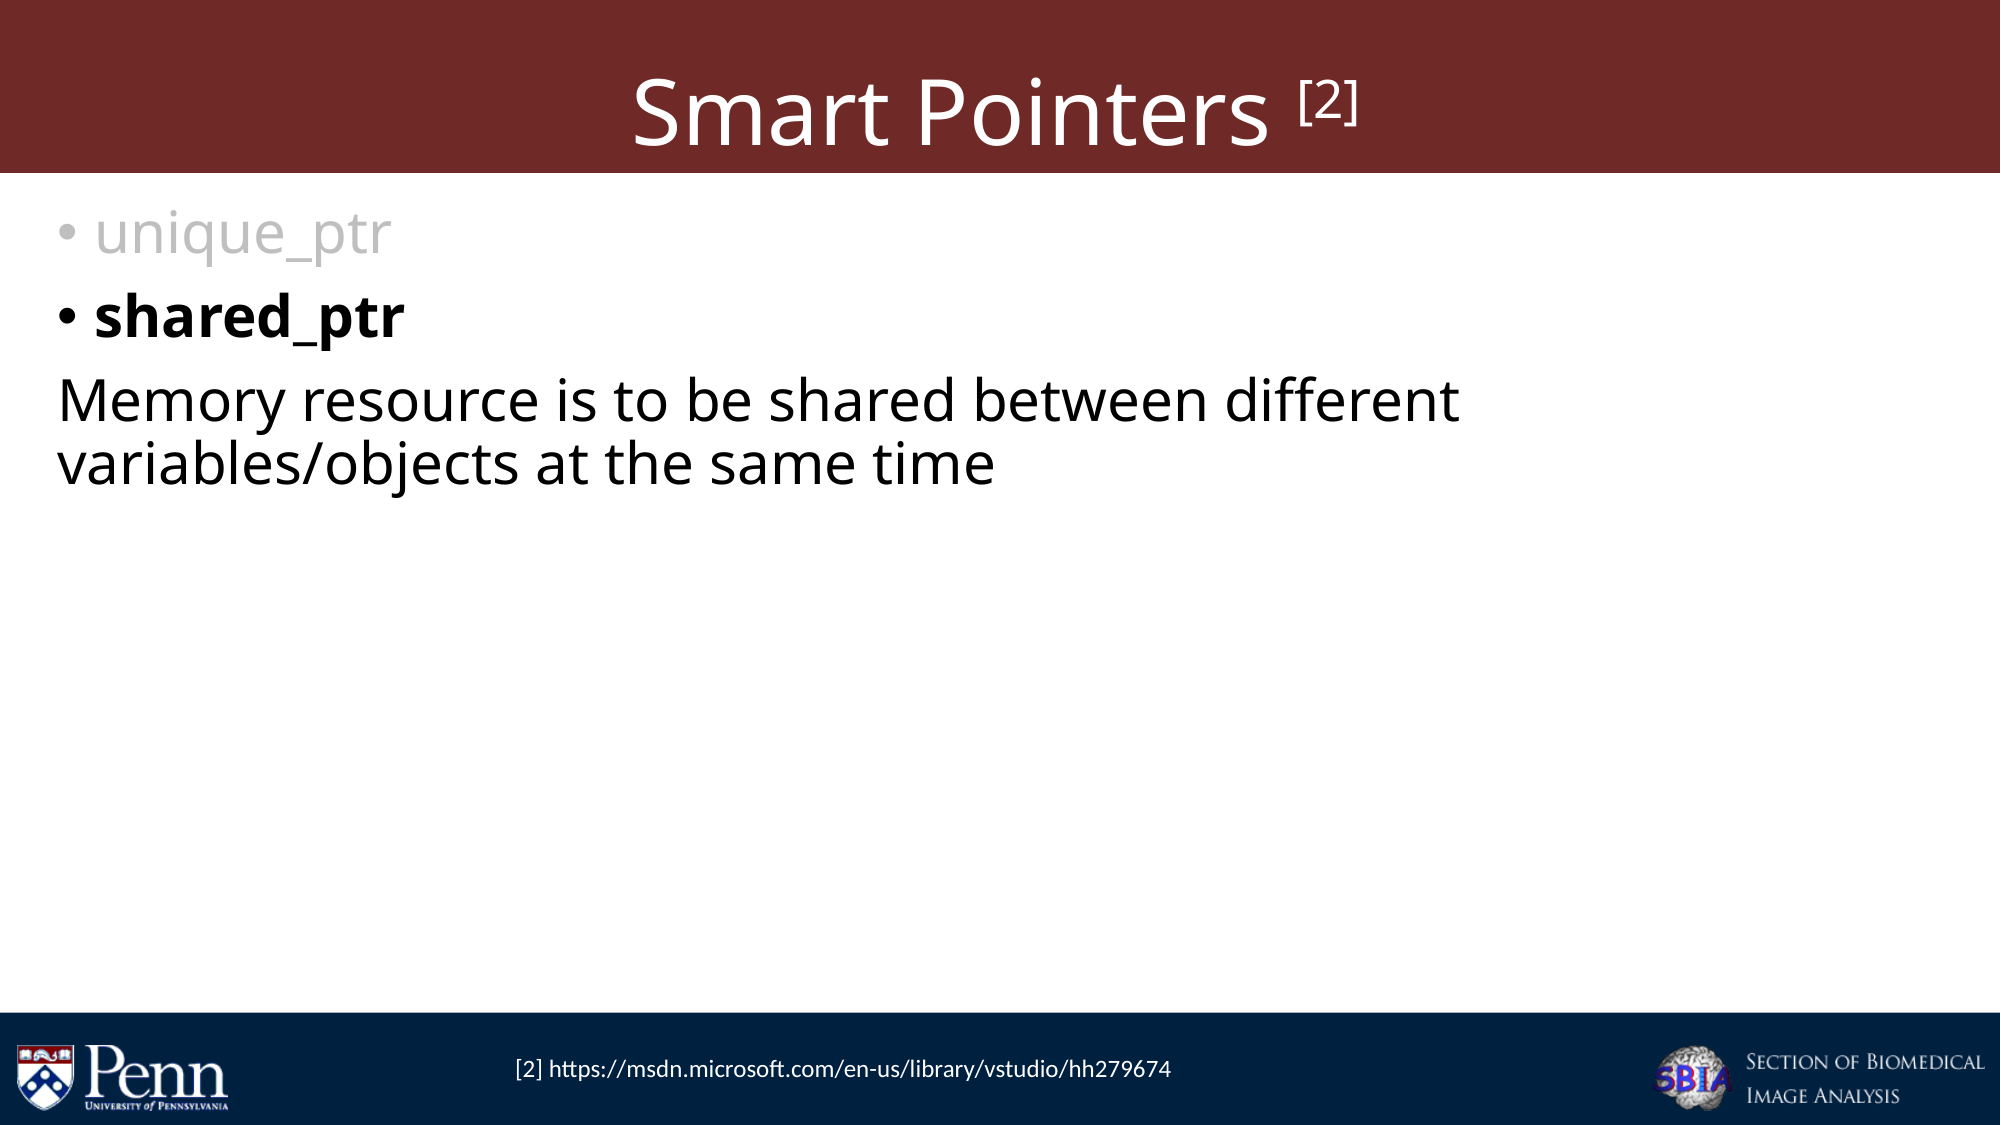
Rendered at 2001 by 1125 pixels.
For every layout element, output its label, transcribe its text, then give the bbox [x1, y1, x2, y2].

picture [17, 1045, 228, 1111]
title Smart Pointers [2] [42, 0, 1952, 173]
picture [1652, 1044, 1985, 1112]
list unique_ptr shared_ptr Memory resource is to be shared between different variables/objects at the same time [42, 195, 1952, 1009]
footer [2] https://msdn.microsoft.com/en-us/library/vstudio/hh279674 [500, 1037, 1388, 1098]
